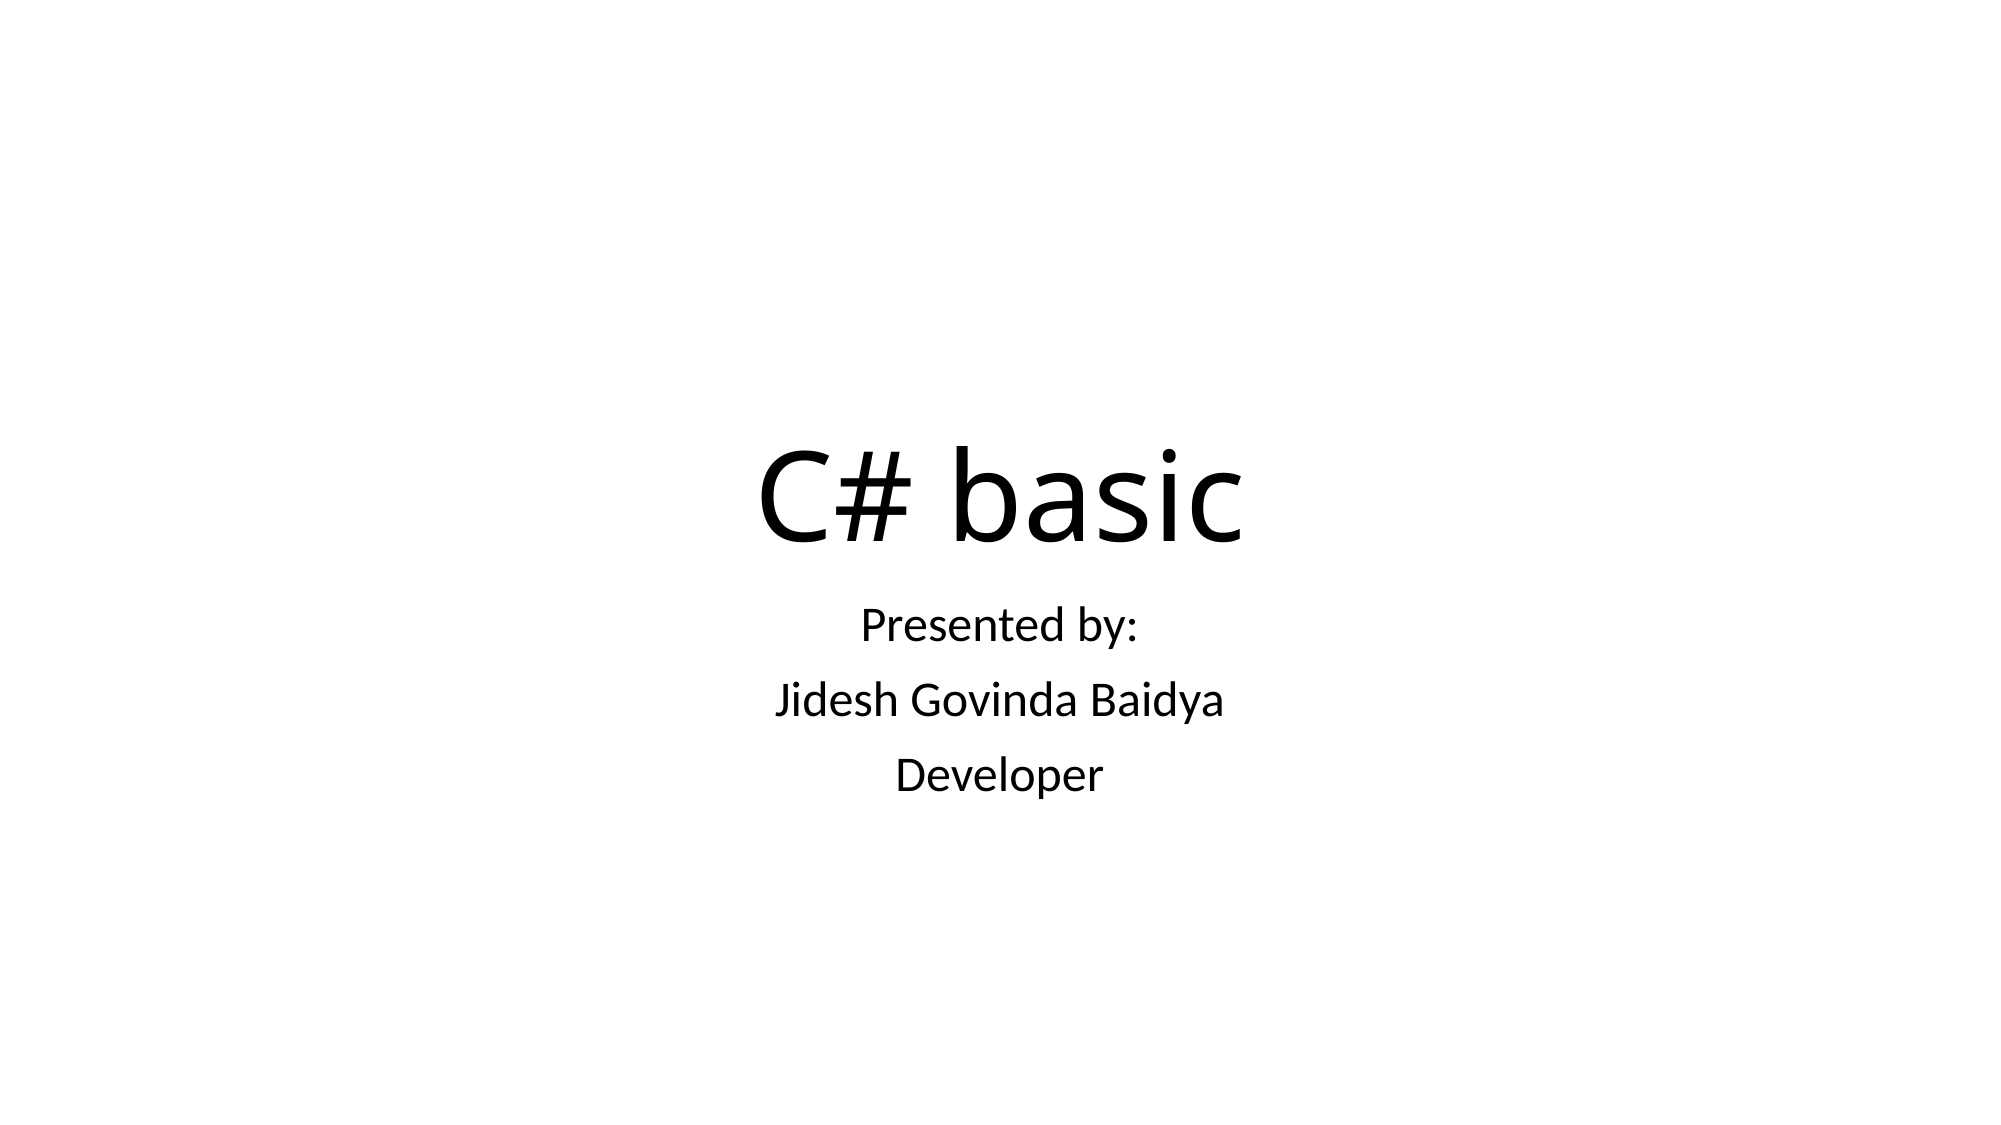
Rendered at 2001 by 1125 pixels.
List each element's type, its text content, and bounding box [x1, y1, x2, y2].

subtitle Presented by: Jidesh Govinda Baidya Developer [249, 590, 1750, 863]
title C# basic [249, 184, 1750, 576]
